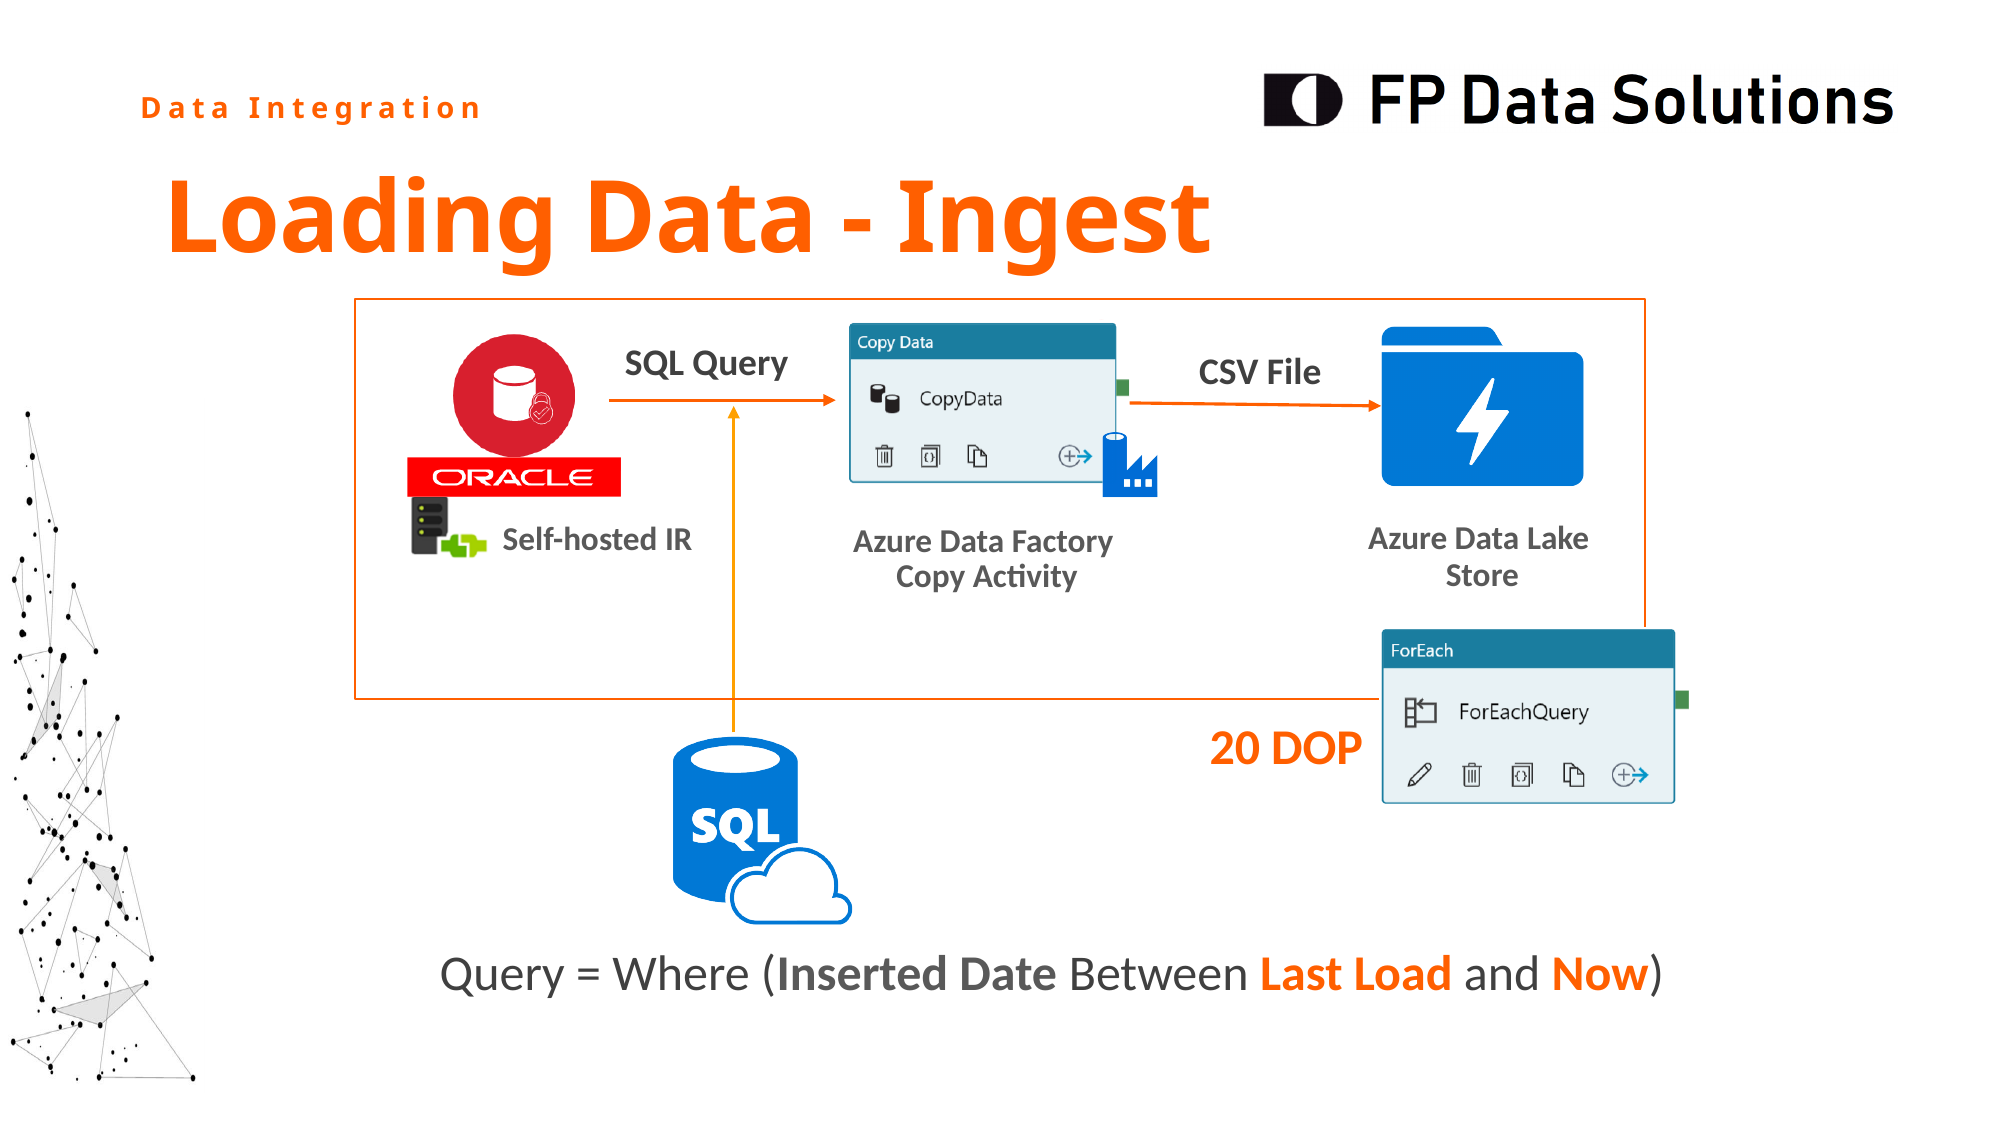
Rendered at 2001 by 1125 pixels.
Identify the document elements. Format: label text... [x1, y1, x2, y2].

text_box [355, 298, 1690, 804]
list Loading Data - Ingest [148, 158, 1288, 277]
picture [668, 804, 857, 925]
picture [0, 398, 205, 1093]
text_box Query = Where (Inserted Date Between Last Load and Now) [424, 933, 1679, 1054]
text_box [397, 304, 1615, 604]
picture [1257, 64, 1898, 133]
